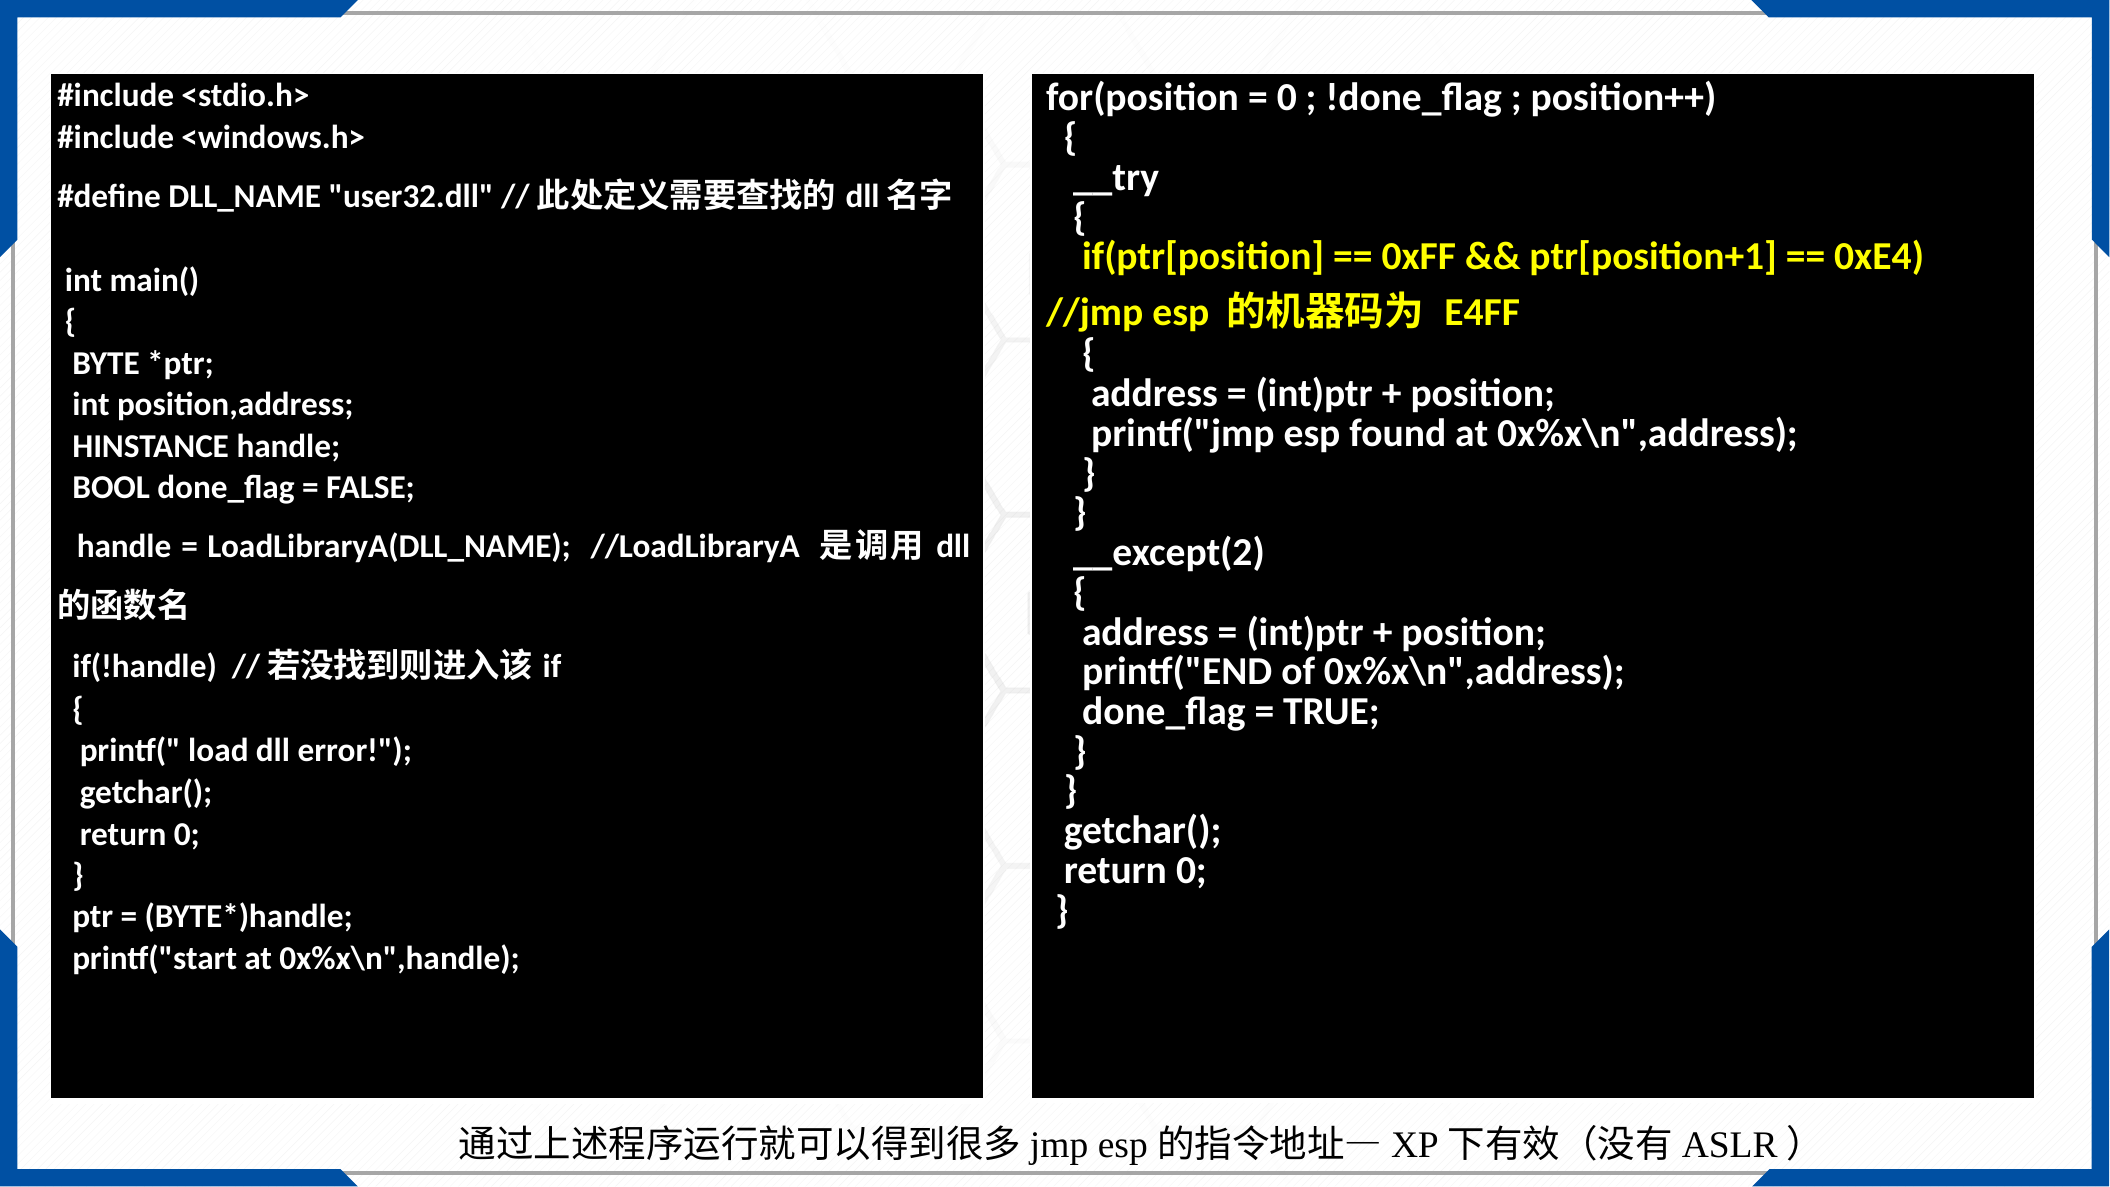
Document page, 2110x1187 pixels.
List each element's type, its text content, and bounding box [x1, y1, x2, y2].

picture [80, 0, 2029, 1187]
table_header #include <stdio.h> #include <windows.h> #define DLL_NAME "user32.dll" //此处定义需要查找的dll名字 int main() { BYTE *ptr; int position,address; HINSTANCE handle; BOOL done_flag = FALSE; handle = LoadLibraryA(DLL_NAME); //LoadLibraryA 是调用dll的函数名 if(!handle) //若没找到则进入该if { printf(" load dll error!"); getchar(); return 0; } ptr = (BYTE*)handle; printf("start at 0x%x\n",handle); [51, 74, 983, 1098]
table_header for(position = 0 ; !done_flag ; position++) { __try { if(ptr[position] == 0xFF && ptr[position+1] == 0xE4) //jmp esp 的机器码为 E4FF { address = (int)ptr + position; printf("jmp esp found at 0x%x\n",address); } } __except(2) { address = (int)ptr + position; printf("END of 0x%x\n",address); done_flag = TRUE; } } getchar(); return 0; } [1032, 74, 2034, 1098]
text_box 通过上述程序运行就可以得到很多jmp esp的指令地址—XP下有效（没有ASLR） [443, 1112, 1839, 1173]
